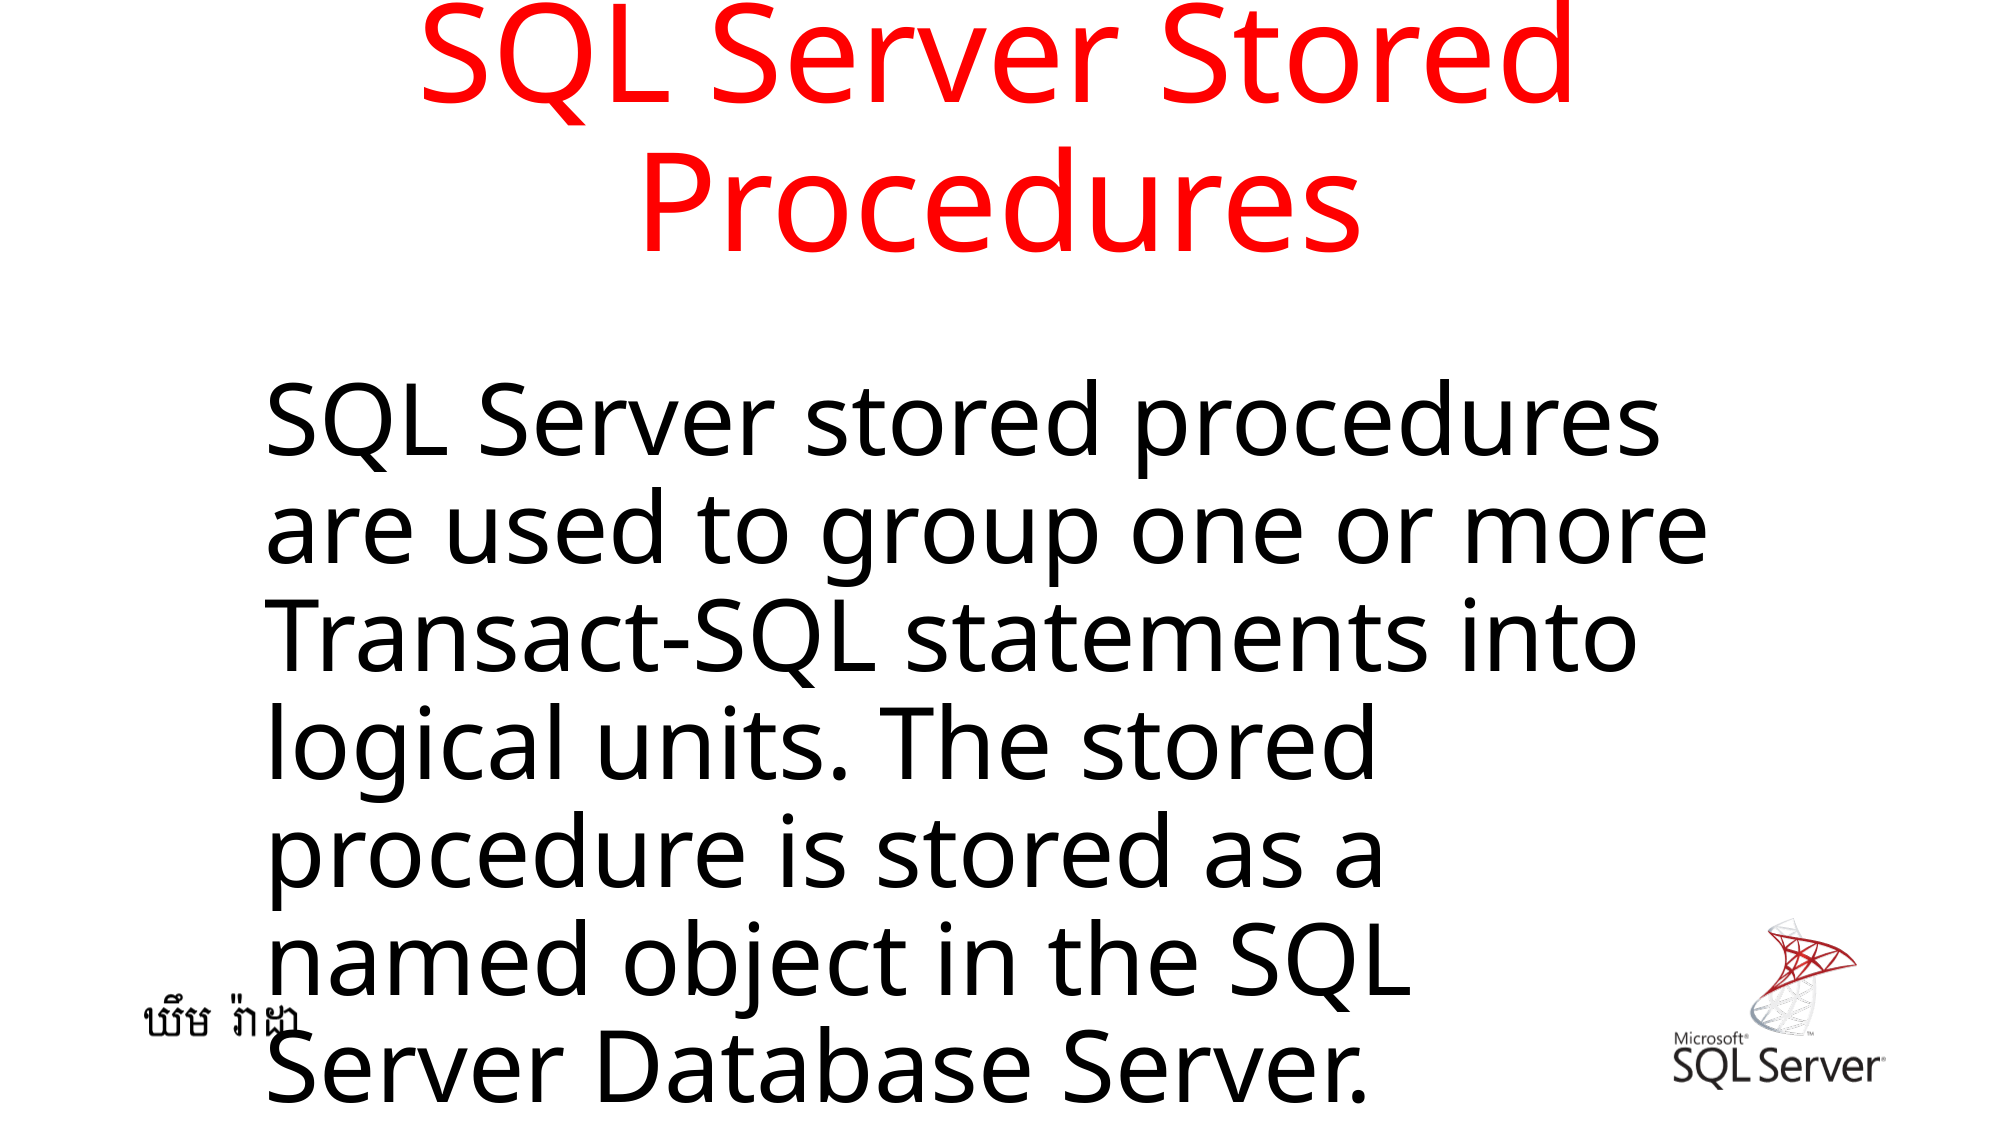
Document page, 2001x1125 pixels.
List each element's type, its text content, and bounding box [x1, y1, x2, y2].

subtitle SQL Server stored procedures are used to group one or more Transact-SQL statements into logical units. The stored procedure is stored as a named object in the SQL Server Database Server. [249, 361, 1750, 837]
title SQL Server Stored Procedures [249, 79, 1750, 289]
picture [93, 918, 1886, 1125]
